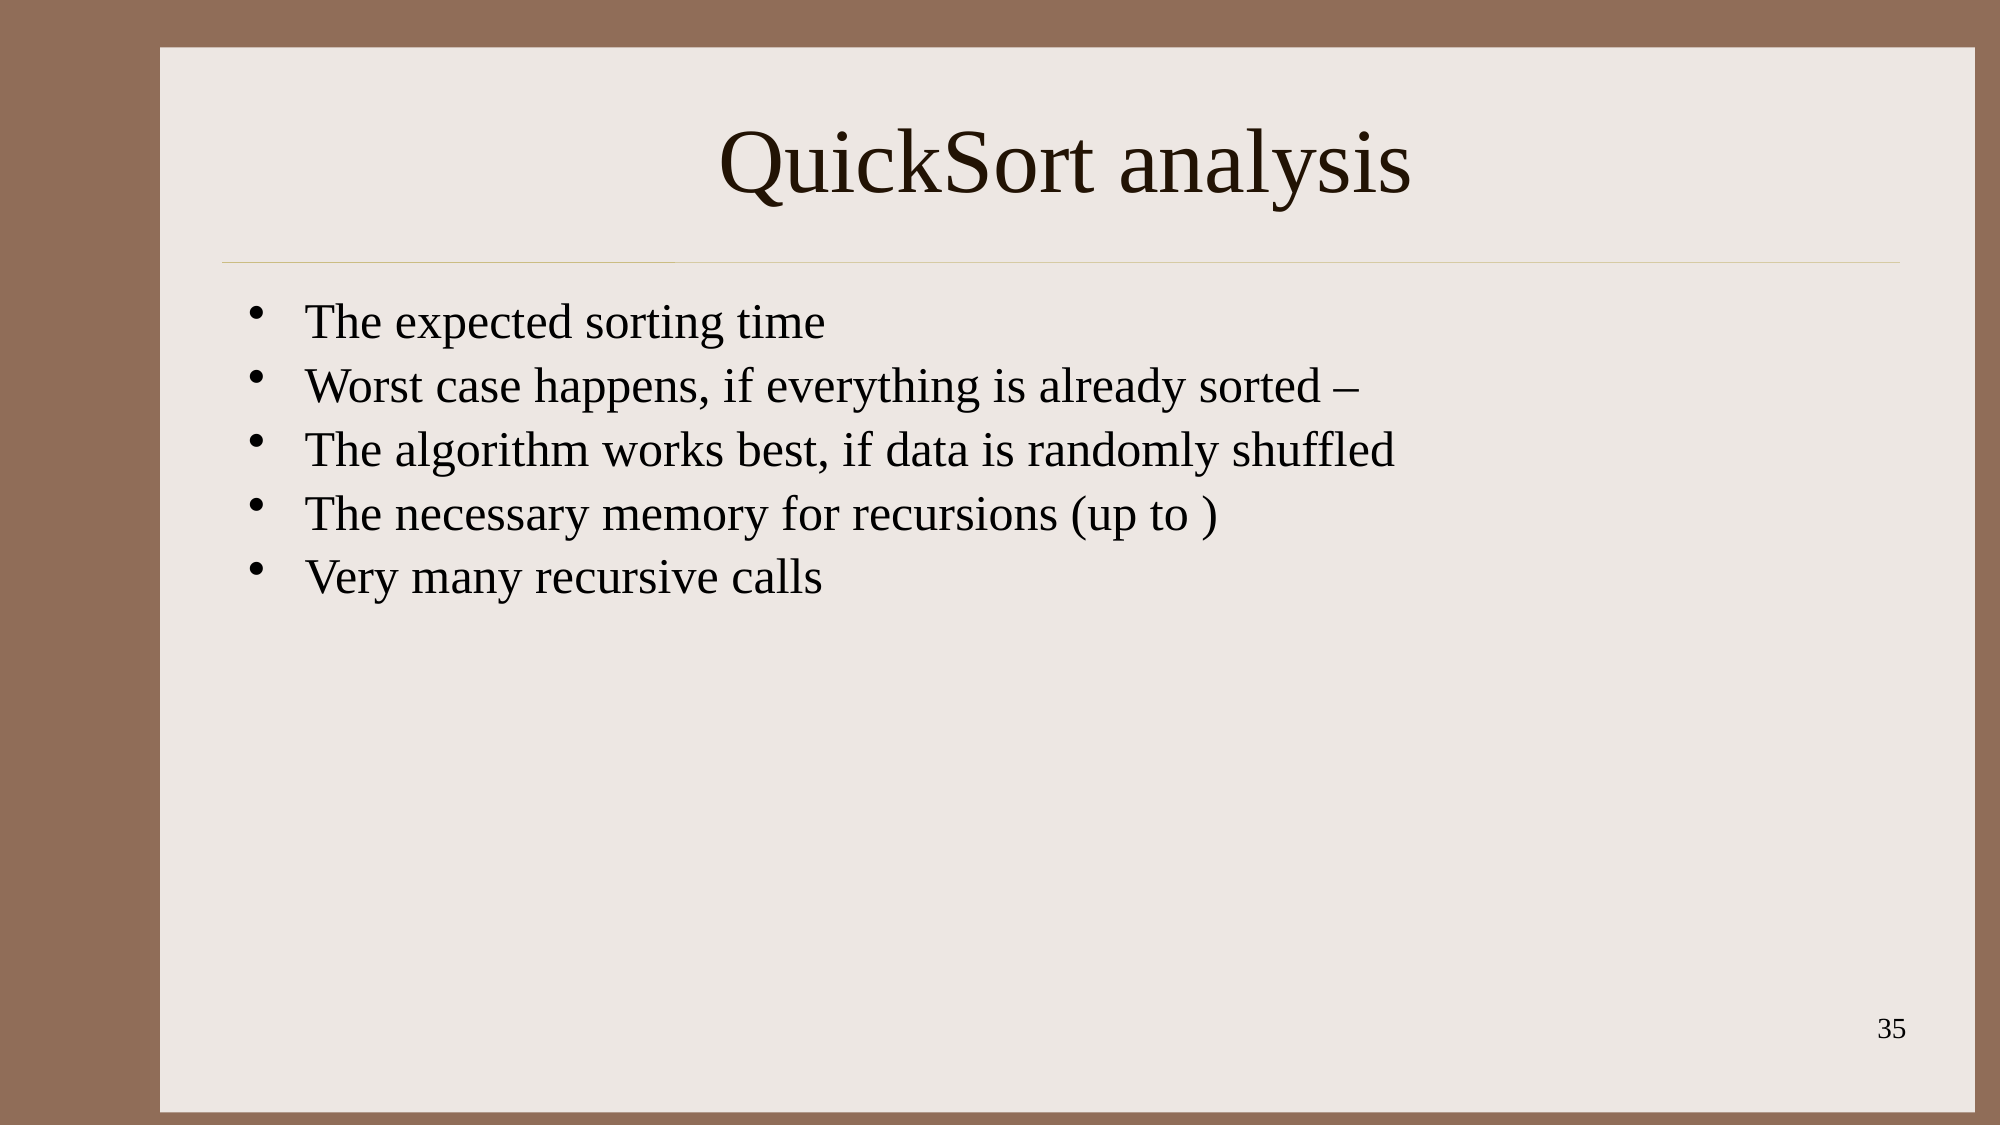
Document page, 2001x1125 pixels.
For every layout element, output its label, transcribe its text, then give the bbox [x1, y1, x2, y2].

title QuickSort analysis [233, 62, 1900, 250]
slide_number 35 [1505, 1001, 1922, 1077]
